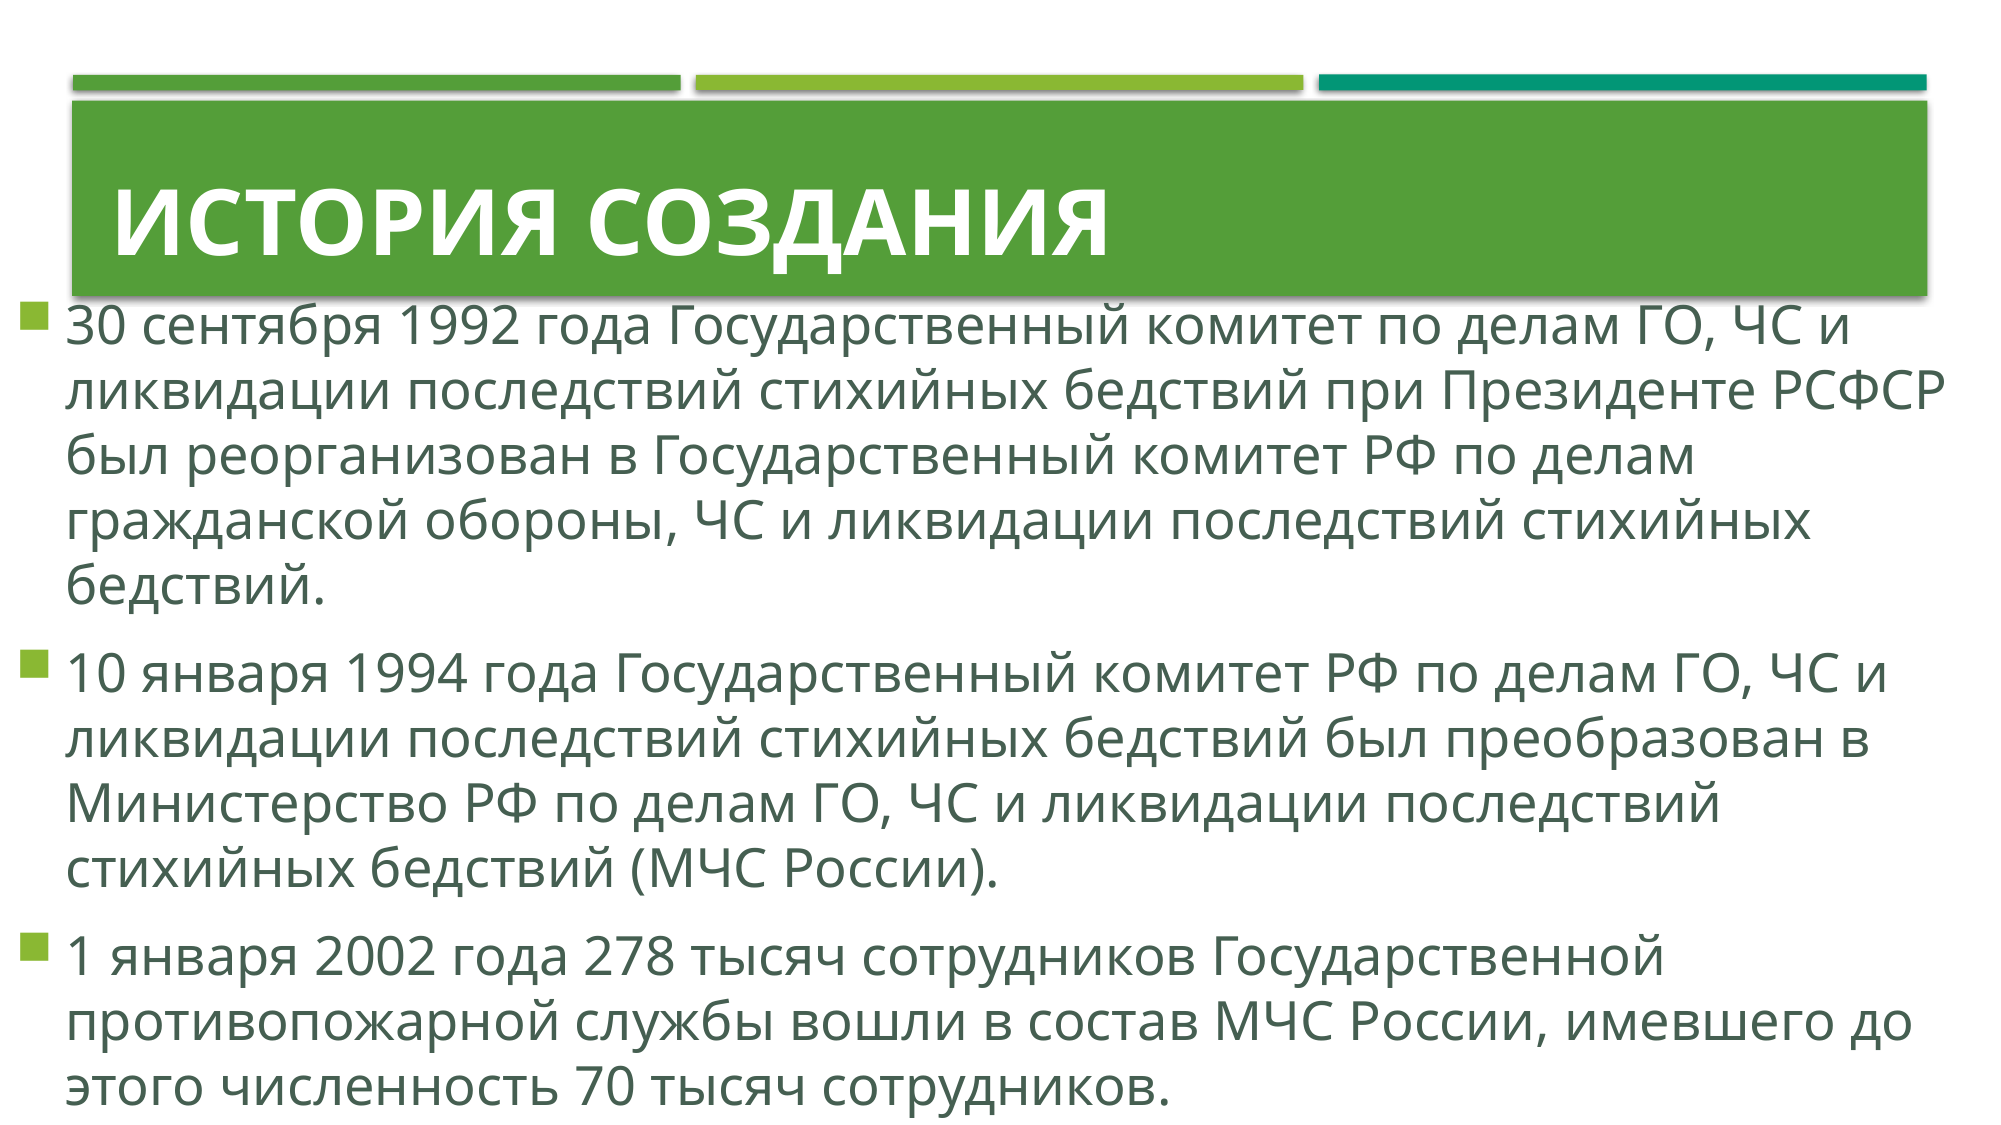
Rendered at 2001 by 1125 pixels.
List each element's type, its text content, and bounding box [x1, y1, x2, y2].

list 30 сентября 1992 года Государственный комитет по делам ГО, ЧС и ликвидации последствий стихийных бедствий при Президенте РСФСР был реорганизован в Государственный комитет РФ по делам гражданской обороны, ЧС и ликвидации последствий стихийных бедствий. 10 января 1994 года Государственный комитет РФ по делам ГО, ЧС и ликвидации последствий стихийных бедствий был преобразован в Министерство РФ по делам ГО, ЧС и ликвидации последствий стихийных бедствий (МЧС России). 1 января 2002 года 278 тысяч сотрудников Государственной противопожарной службы вошли в состав МЧС России, имевшего до этого численность 70 тысяч сотрудников. [0, 281, 2000, 1125]
title История создания [95, 115, 1905, 281]
